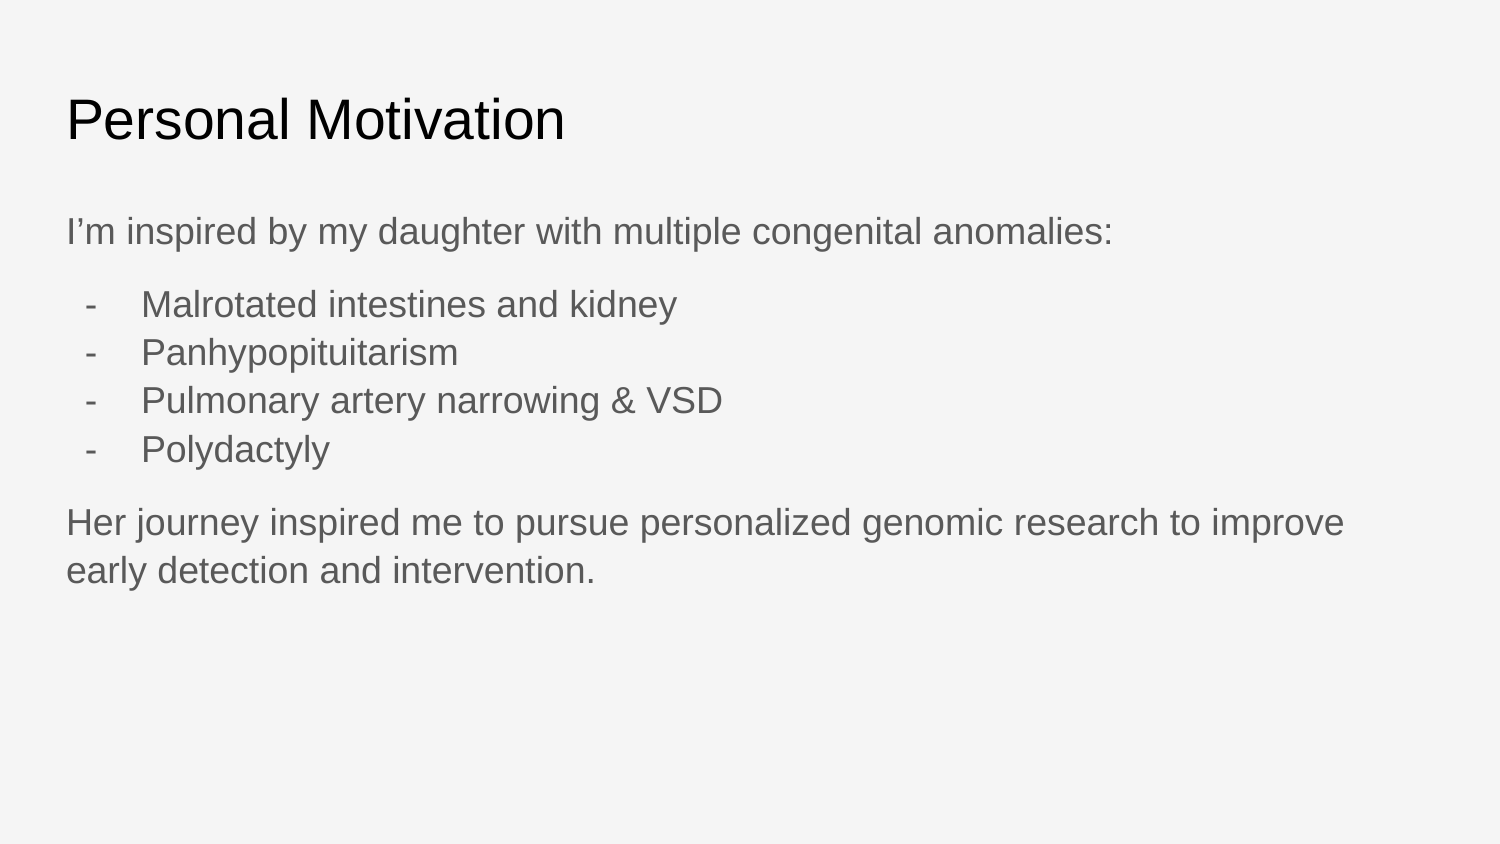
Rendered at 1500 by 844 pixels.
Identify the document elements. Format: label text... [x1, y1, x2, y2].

title Personal Motivation [51, 72, 1449, 167]
list I’m inspired by my daughter with multiple congenital anomalies: Malrotated intestines and kidney Panhypopituitarism Pulmonary artery narrowing & VSD Polydactyly Her journey inspired me to pursue personalized genomic research to improve early detection and intervention. [51, 189, 1449, 750]
